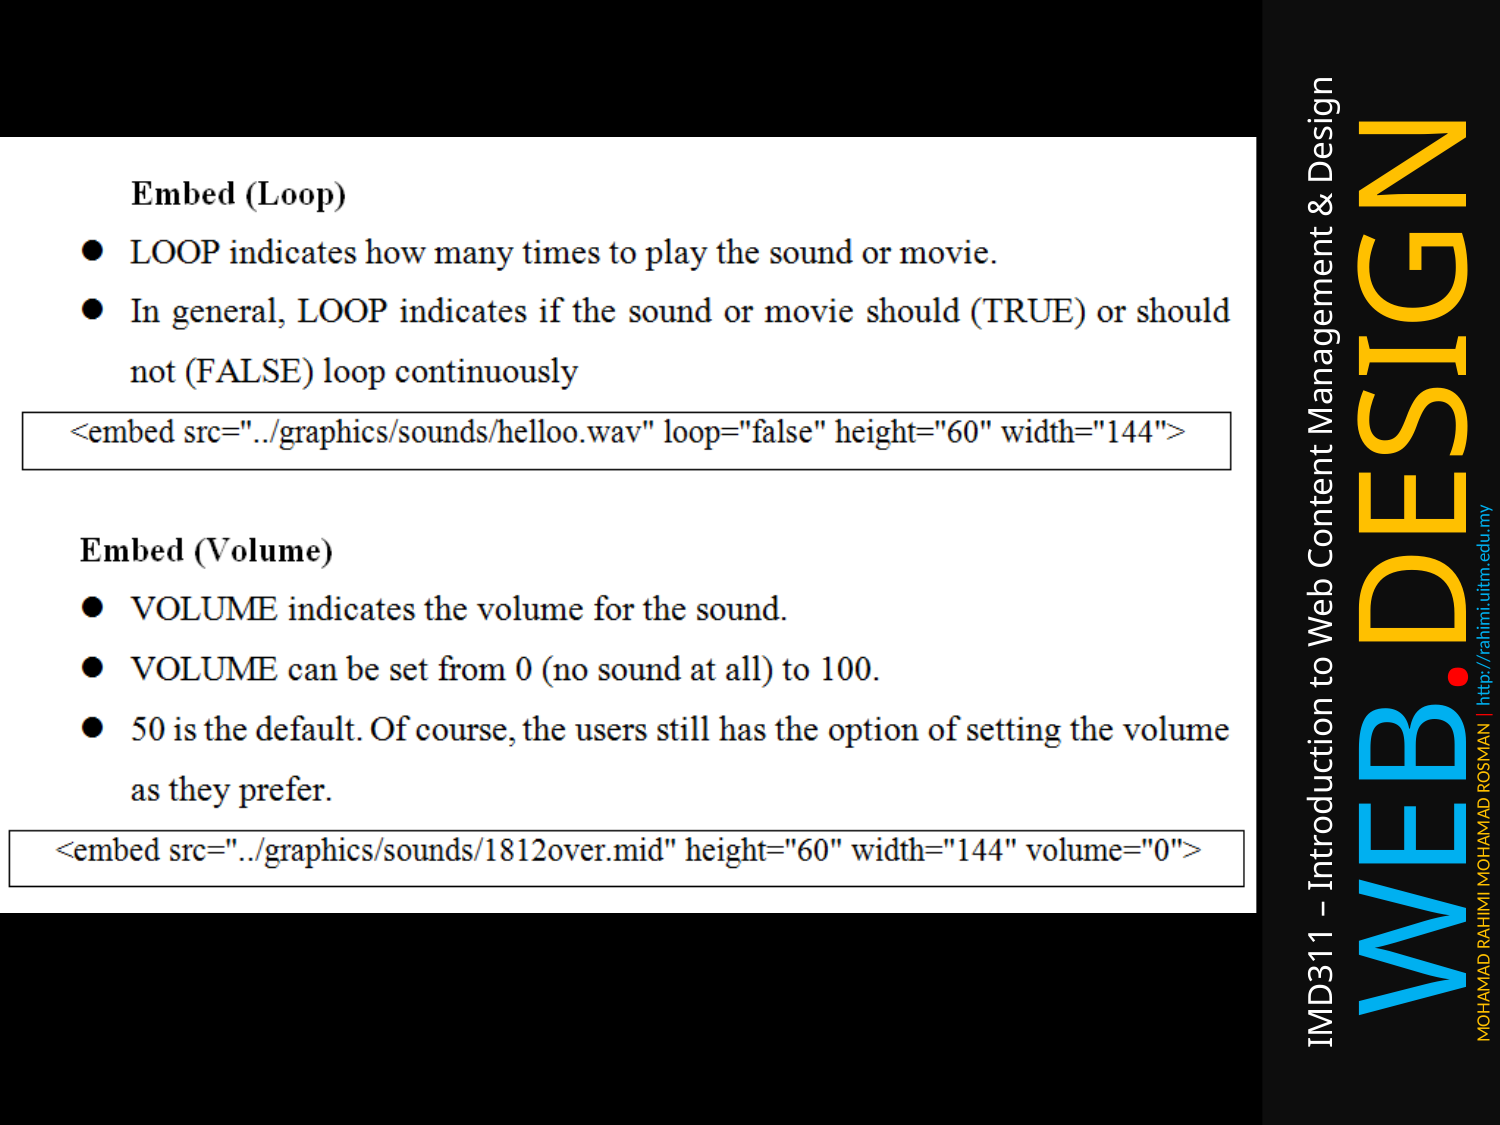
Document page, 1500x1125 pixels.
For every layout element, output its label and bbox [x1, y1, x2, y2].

picture [0, 137, 1257, 913]
